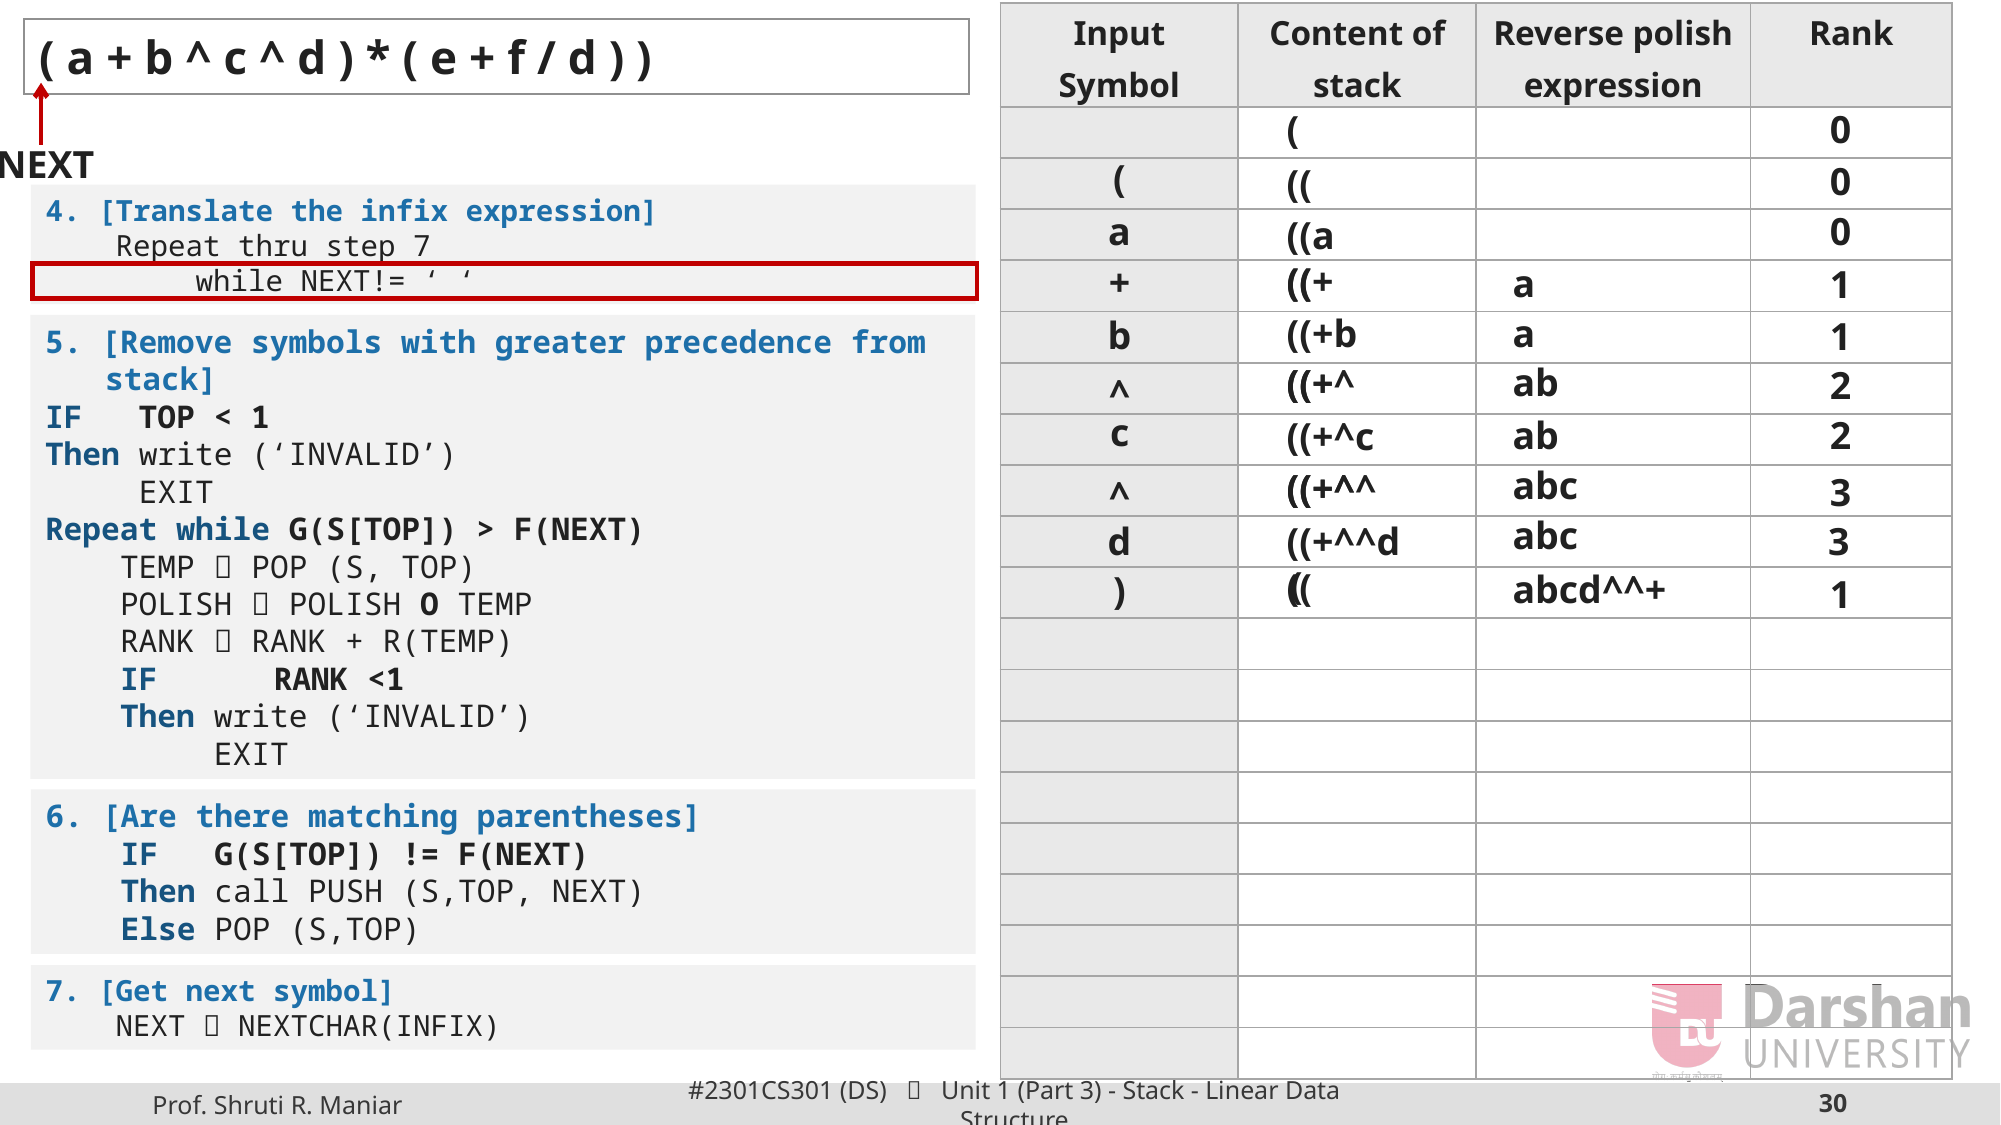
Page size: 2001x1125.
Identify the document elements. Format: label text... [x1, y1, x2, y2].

text_box abcd^^+ [1497, 558, 1705, 619]
text_box a [1060, 200, 1179, 251]
table_cell [1705, 466, 1750, 515]
table_cell [1001, 977, 1237, 1027]
table_cell [1891, 312, 1951, 362]
text_box ((+^^ [1271, 457, 1420, 510]
text_box ^ [1060, 363, 1179, 401]
table_cell [1001, 312, 1060, 362]
table_cell [1477, 824, 1750, 873]
table_cell [1477, 875, 1750, 924]
table_cell [1001, 824, 1237, 873]
text_box ) [1060, 559, 1179, 620]
table_cell [1751, 824, 1951, 873]
table_header Input Symbol [1001, 4, 1237, 106]
table_cell [1477, 210, 1750, 259]
table_cell [1891, 568, 1951, 617]
table_cell [1239, 824, 1475, 873]
table_cell [1179, 312, 1237, 362]
table_cell [1239, 159, 1271, 208]
table_cell [1239, 1028, 1283, 1078]
text_box ((a [1271, 204, 1420, 250]
table_cell [1001, 670, 1237, 720]
text_box ( [1060, 147, 1179, 200]
table_cell [1001, 210, 1060, 259]
table_cell [1001, 108, 1237, 157]
table_cell [1420, 415, 1475, 464]
table_cell [1705, 261, 1750, 311]
table_cell [1751, 926, 1951, 975]
text_box 3 [1788, 510, 1889, 571]
table_cell [1477, 415, 1497, 464]
table_cell [1001, 773, 1237, 822]
table_cell [1889, 517, 1951, 566]
table_cell [1239, 364, 1271, 413]
table_cell [1891, 159, 1951, 208]
text_box ^ [1060, 464, 1179, 510]
table_cell [1751, 159, 1790, 208]
table_cell [1477, 517, 1497, 566]
table_cell [1001, 875, 1237, 924]
table_cell [1179, 364, 1237, 413]
table_cell [1751, 1028, 1951, 1078]
text_box 1 [1790, 305, 1891, 354]
table_cell [1751, 875, 1951, 924]
text_box abc [1497, 504, 1705, 558]
table_cell [1179, 159, 1237, 208]
table_cell [1179, 210, 1237, 259]
text_box d [1060, 510, 1179, 559]
table_cell [1420, 261, 1475, 311]
table_cell [1239, 415, 1271, 464]
table_cell [1477, 773, 1750, 822]
table_cell [1239, 722, 1475, 771]
table_cell [1477, 261, 1497, 311]
text_box [1283, 1022, 1432, 1084]
text_box + [1060, 251, 1179, 304]
table_cell [1001, 1028, 1237, 1078]
table_cell [1751, 619, 1951, 669]
table_cell [1477, 466, 1497, 515]
text_box abc [1497, 454, 1705, 504]
table_cell [1705, 415, 1750, 464]
table_cell [1751, 210, 1790, 259]
table_cell [1477, 926, 1750, 975]
table_cell [1751, 670, 1951, 720]
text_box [0, 82, 103, 195]
table_cell [1001, 159, 1060, 208]
table_cell [1239, 568, 1271, 617]
table_cell [1652, 984, 1970, 1082]
table_cell [1751, 722, 1951, 771]
table_cell [1477, 619, 1750, 669]
table_cell [1477, 159, 1750, 208]
table_cell [1239, 773, 1475, 822]
table_cell [1705, 568, 1750, 617]
table_cell [1420, 159, 1475, 208]
table_cell [1179, 261, 1237, 311]
table_cell [1751, 108, 1790, 157]
table_header Reverse polish expression [1477, 4, 1750, 106]
text_box 1 [1790, 253, 1891, 305]
table_cell [1891, 364, 1951, 413]
table_cell [1420, 466, 1475, 515]
table_cell [1891, 261, 1951, 311]
table_cell [1239, 875, 1475, 924]
table_cell [1751, 977, 1951, 1027]
text_box ((+ [1271, 250, 1420, 302]
text_box (( [1271, 556, 1420, 617]
text_box ab [1497, 352, 1705, 404]
table_cell [1477, 670, 1750, 720]
table_cell [1477, 108, 1750, 157]
table_cell [1477, 312, 1497, 362]
table_cell [1751, 517, 1788, 566]
table_cell [1420, 312, 1475, 362]
text_box 1 [1790, 564, 1891, 624]
table_cell [1420, 210, 1475, 259]
table_cell [1477, 722, 1750, 771]
text_box ((+^ [1271, 352, 1420, 405]
table_cell [1001, 364, 1060, 413]
text_box b [1060, 304, 1179, 363]
text_box 2 [1790, 354, 1891, 404]
text_box ( [1275, 554, 1424, 615]
table_header Rank [1751, 4, 1951, 106]
table_cell [1420, 108, 1475, 157]
table_cell [1705, 312, 1750, 362]
text_box 0 [1790, 99, 1891, 150]
table_cell [1001, 568, 1060, 617]
text_box [31, 262, 978, 300]
table_cell [1751, 261, 1790, 311]
table_cell [1420, 364, 1475, 413]
table_cell [1239, 108, 1271, 157]
text_box ab [1497, 404, 1705, 454]
text_box (( [1271, 152, 1420, 204]
text_box ( a + b ^ c ^ d ) * ( e + f / d ) ) [23, 18, 970, 95]
table_cell [1239, 926, 1475, 975]
table_cell [1001, 619, 1237, 669]
table_cell [1179, 568, 1237, 617]
text_box ((+^^d [1271, 510, 1420, 556]
table_cell [1239, 977, 1475, 1027]
table_header Content of stack [1239, 4, 1475, 106]
text_box 4. [Translate the infix expression] Repeat thru step 7 while NEXT!= ‘ ‘ [30, 184, 976, 305]
table_cell [1001, 517, 1060, 566]
table_cell [1179, 517, 1237, 566]
table_cell [1001, 415, 1237, 464]
table_cell [1477, 1028, 1750, 1078]
text_box 0 [1790, 150, 1891, 200]
table_cell [1432, 1028, 1475, 1078]
text_box a [1497, 253, 1705, 302]
table_cell [1239, 619, 1475, 669]
table_cell [1705, 364, 1750, 413]
table_cell [1751, 568, 1790, 617]
table_cell [1420, 568, 1475, 617]
text_box 6. [Are there matching parentheses] IF G(S[TOP]) != F(NEXT) Then call PUSH (S,TOP, NEXT) Else POP (S,TOP) [30, 789, 976, 954]
table_cell [1751, 415, 1790, 464]
table_cell [1891, 108, 1951, 157]
table_cell [1751, 773, 1951, 822]
text_box 2 [1790, 404, 1891, 461]
table_cell [1477, 364, 1497, 413]
table_cell [1420, 517, 1475, 566]
table_cell [1891, 210, 1951, 259]
text_box c [1060, 401, 1179, 462]
text_box ((+^c [1271, 405, 1420, 457]
table_cell [1001, 261, 1060, 311]
table_cell [1001, 926, 1237, 975]
table_cell [1705, 517, 1750, 566]
table_cell [1001, 466, 1060, 515]
table_cell [1179, 466, 1237, 515]
text_box ( [1271, 99, 1420, 152]
table_cell [1001, 722, 1237, 771]
table_cell [1891, 466, 1951, 515]
text_box 3 [1790, 461, 1891, 521]
table_cell [1477, 568, 1497, 617]
table_cell [1751, 364, 1790, 413]
text_box ((+b [1271, 302, 1420, 352]
table_cell [1891, 415, 1951, 464]
table_cell [1751, 312, 1790, 362]
table_cell [1477, 977, 1750, 1027]
text_box 0 [1790, 200, 1891, 253]
table_cell [1239, 466, 1271, 515]
table_cell [1751, 466, 1790, 515]
table_cell [1239, 210, 1271, 259]
text_box a [1497, 302, 1705, 352]
text_box 5. [Remove symbols with greater precedence from stack] IF TOP < 1 Then write (‘INVALID’) EXIT Repeat while G(S[TOP]) > F(NEXT) TEMP  POP (S, TOP) POLISH  POLISH O TEMP RANK  RANK + R(TEMP) IF RANK <1 Then write (‘INVALID’) EXIT [30, 314, 976, 779]
table_cell [1239, 261, 1271, 311]
table_cell [1239, 517, 1271, 566]
text_box 7. [Get next symbol] NEXT  NEXTCHAR(INFIX) [30, 965, 976, 1050]
table_cell [1239, 312, 1271, 362]
table_cell [1239, 670, 1475, 720]
